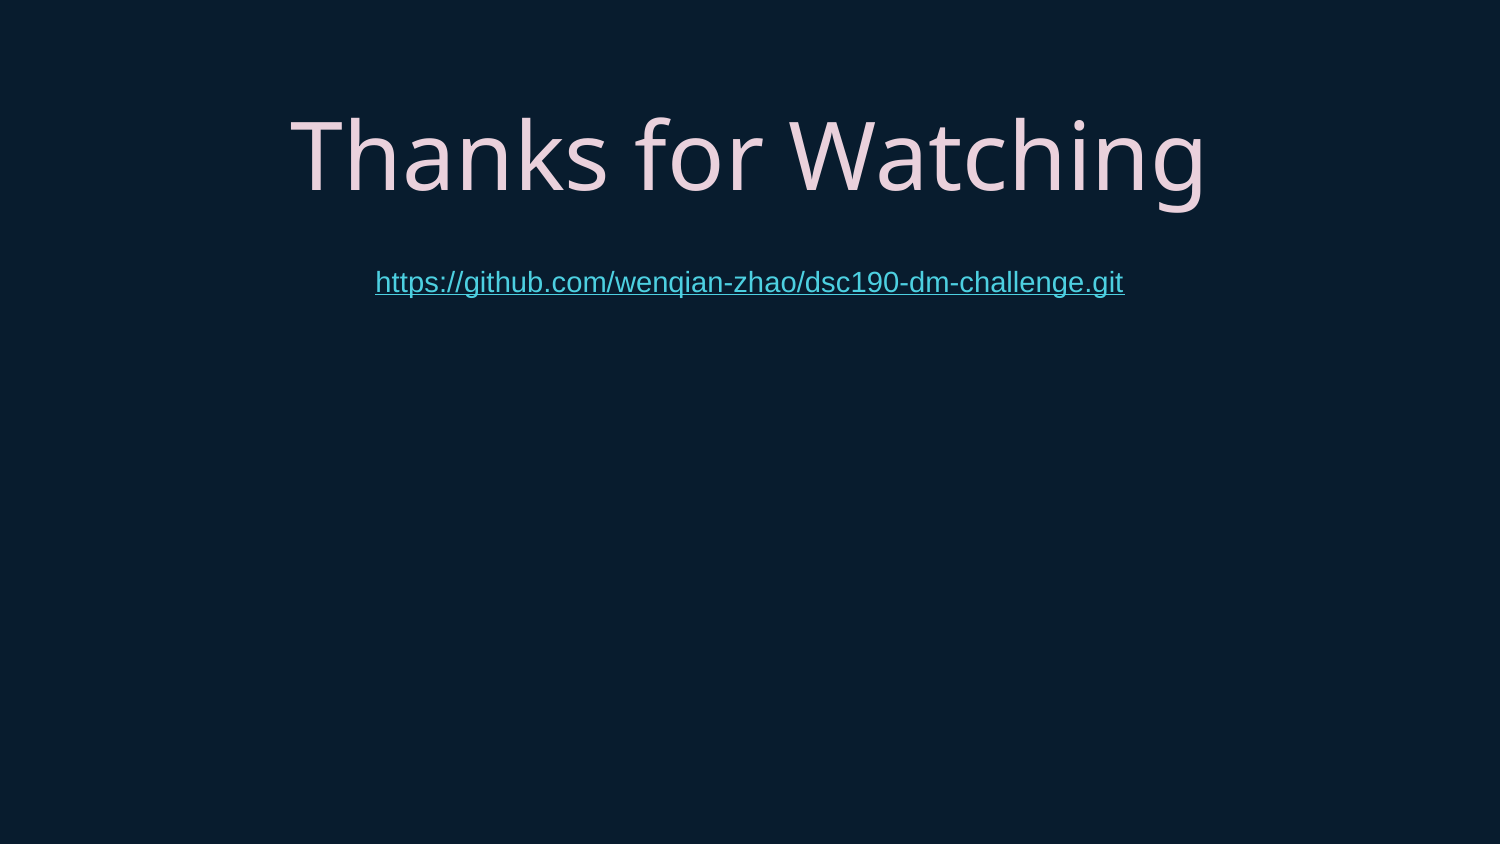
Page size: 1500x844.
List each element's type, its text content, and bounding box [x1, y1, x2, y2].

list Thanks for Watching [175, 73, 1325, 233]
text_box https://github.com/wenqian-zhao/dsc190-dm-challenge.git [302, 247, 1198, 313]
